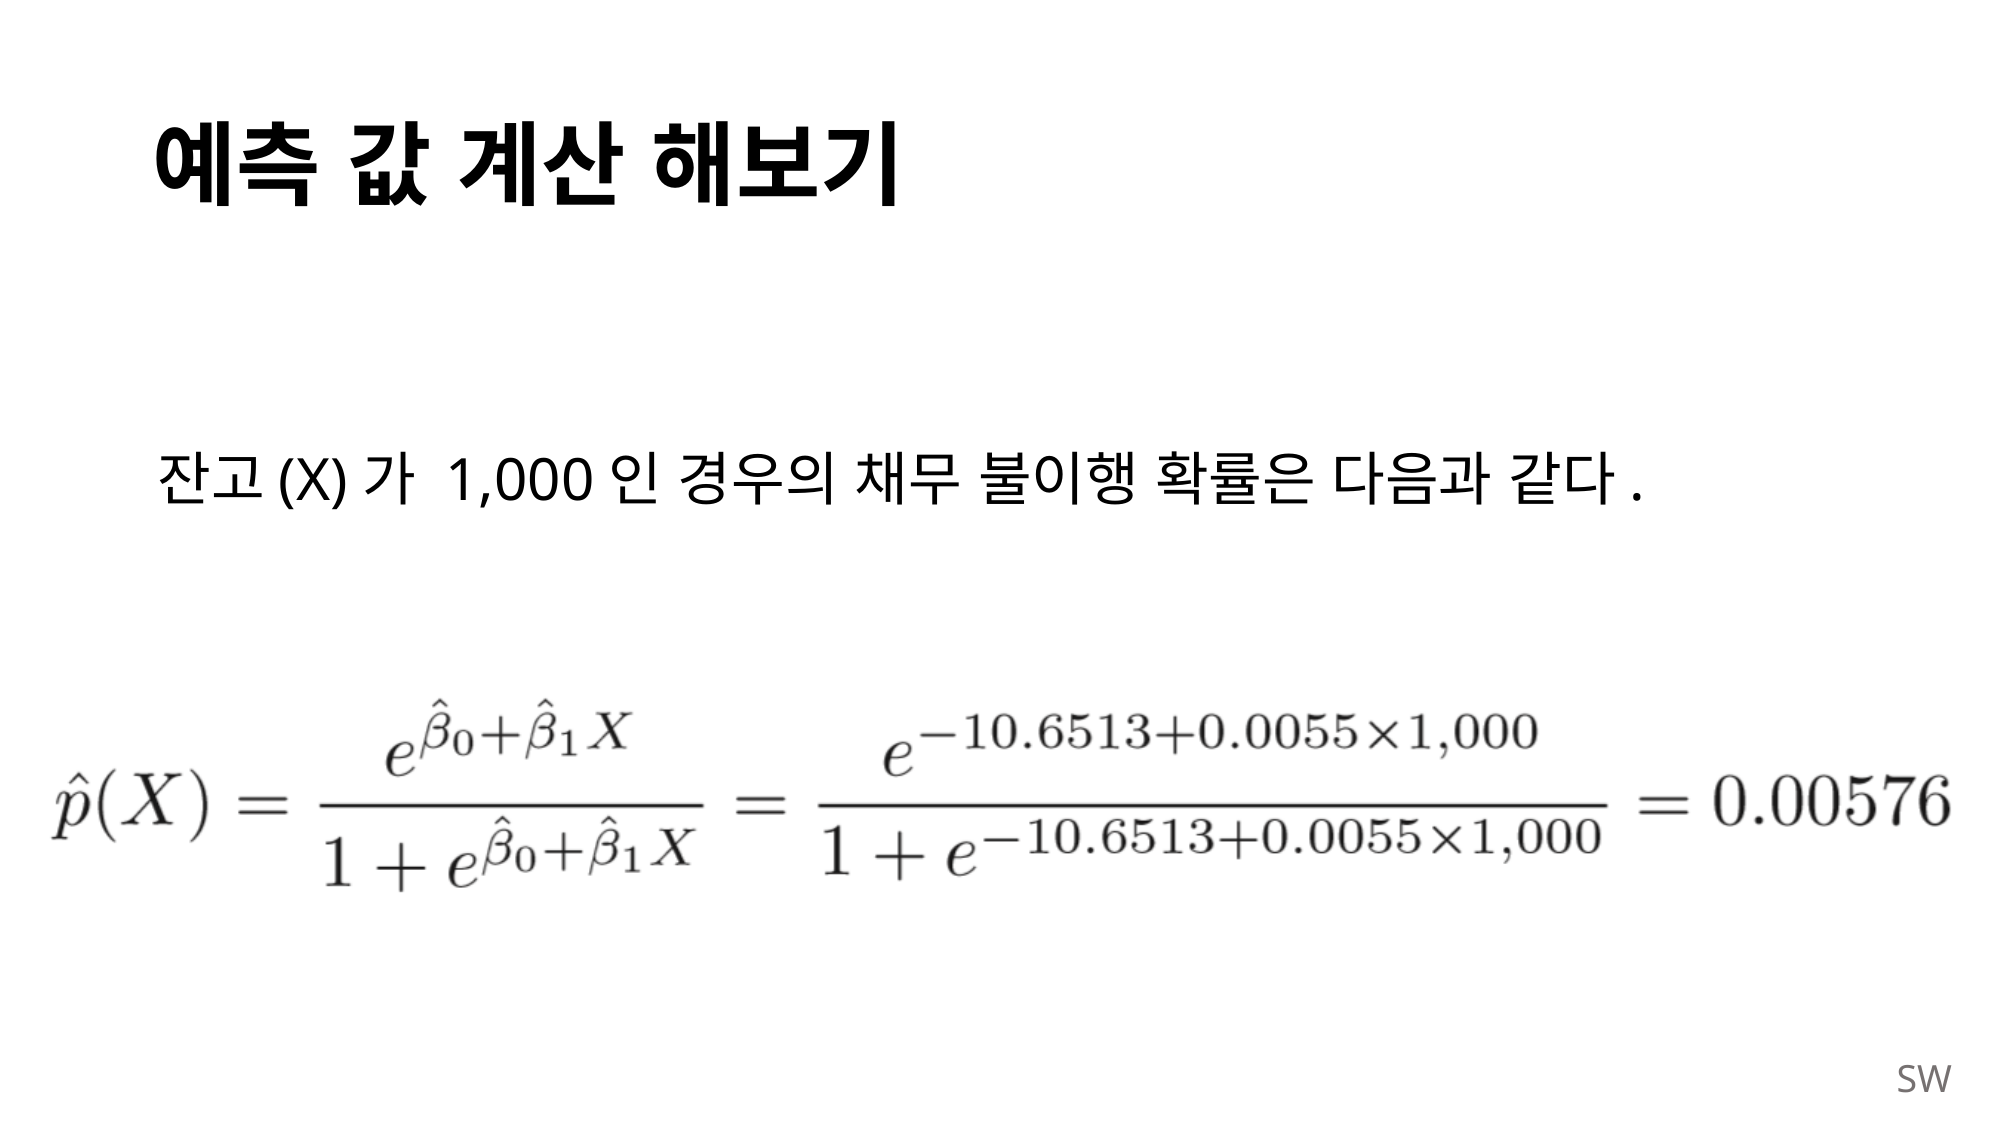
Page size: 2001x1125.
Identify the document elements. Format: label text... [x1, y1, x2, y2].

title 예측 값 계산 해보기 [137, 59, 1863, 278]
picture [0, 678, 2000, 922]
text_box 잔고(X)가 1,000인 경우의 채무 불이행 확률은 다음과 같다. [143, 434, 1676, 520]
